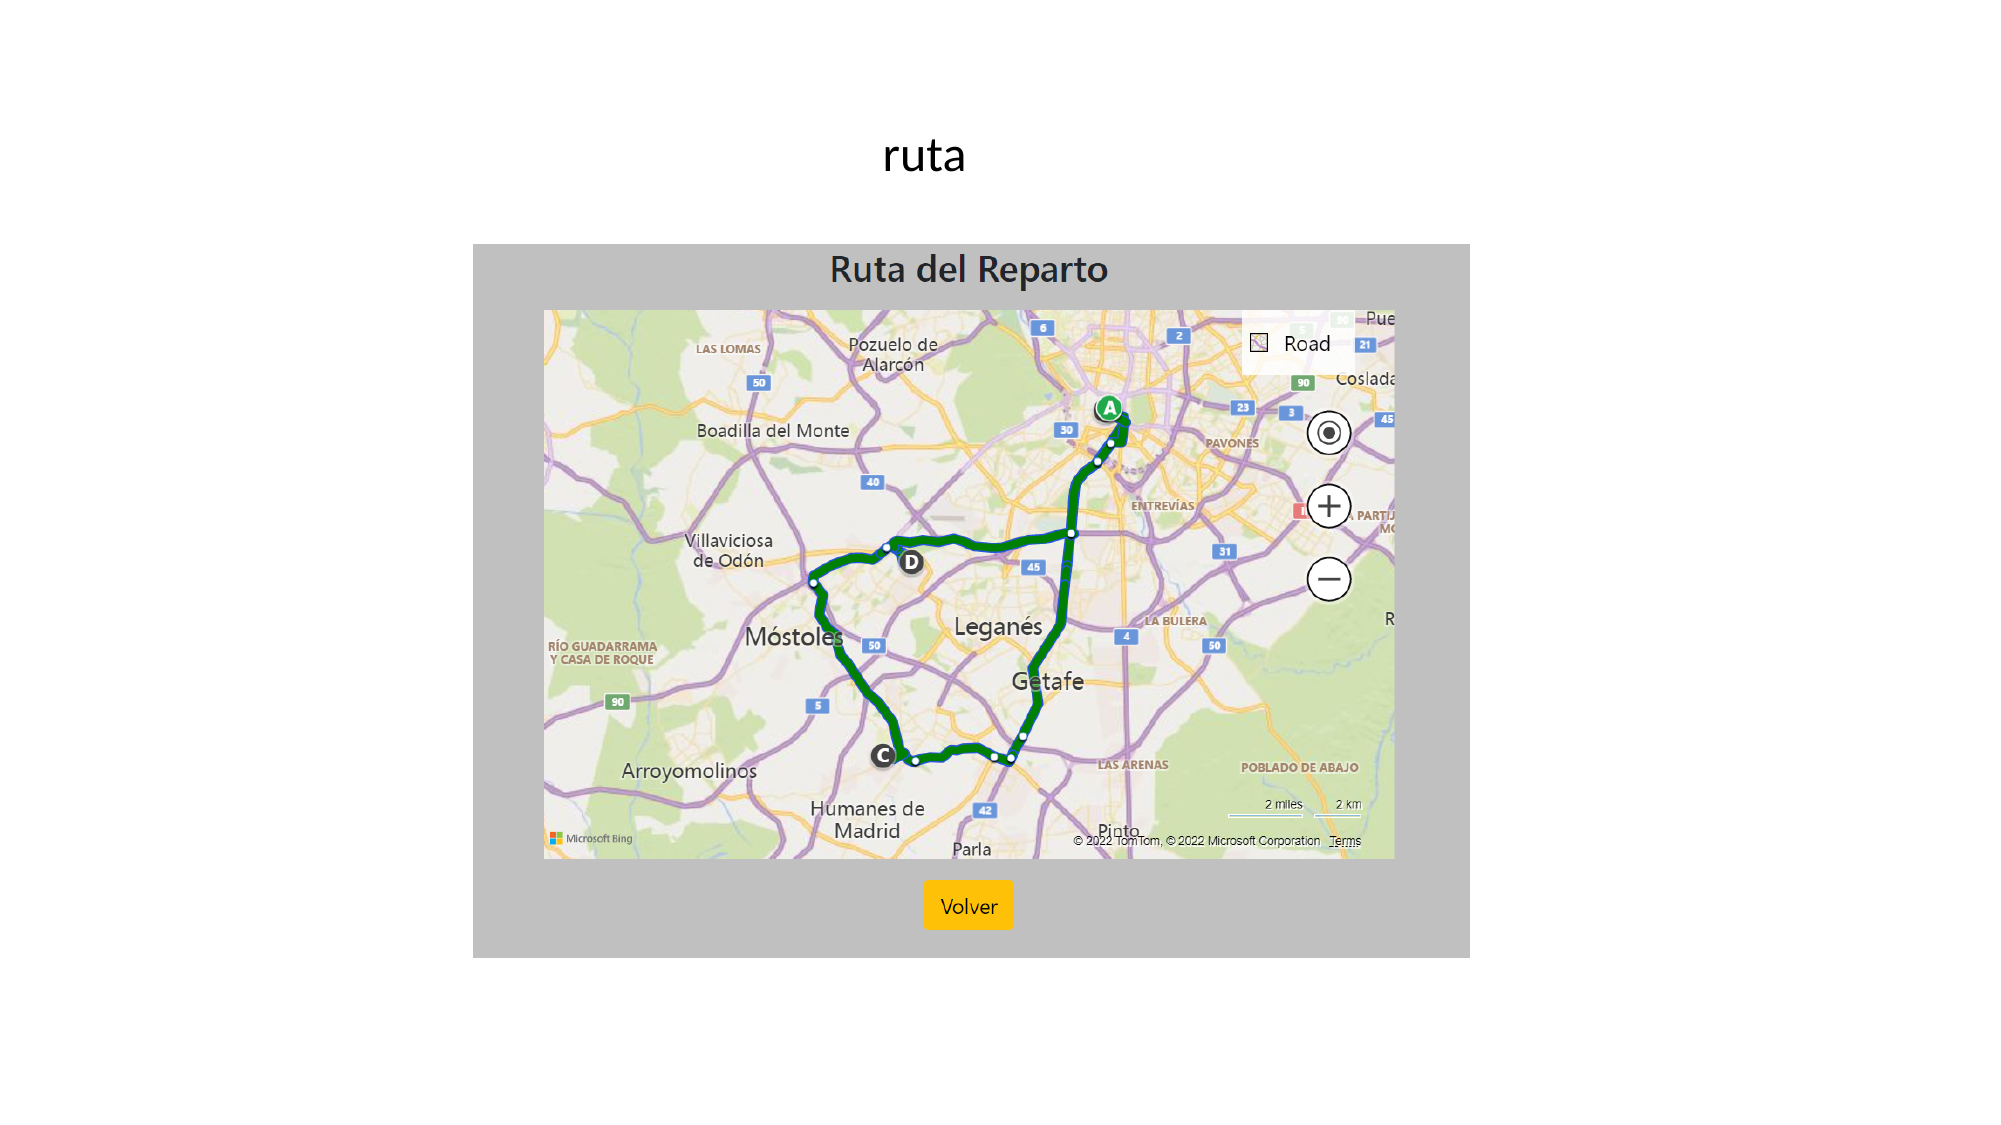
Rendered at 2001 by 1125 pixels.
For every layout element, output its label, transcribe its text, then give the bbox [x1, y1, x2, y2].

text_box ruta [867, 114, 982, 190]
picture [473, 244, 1470, 958]
